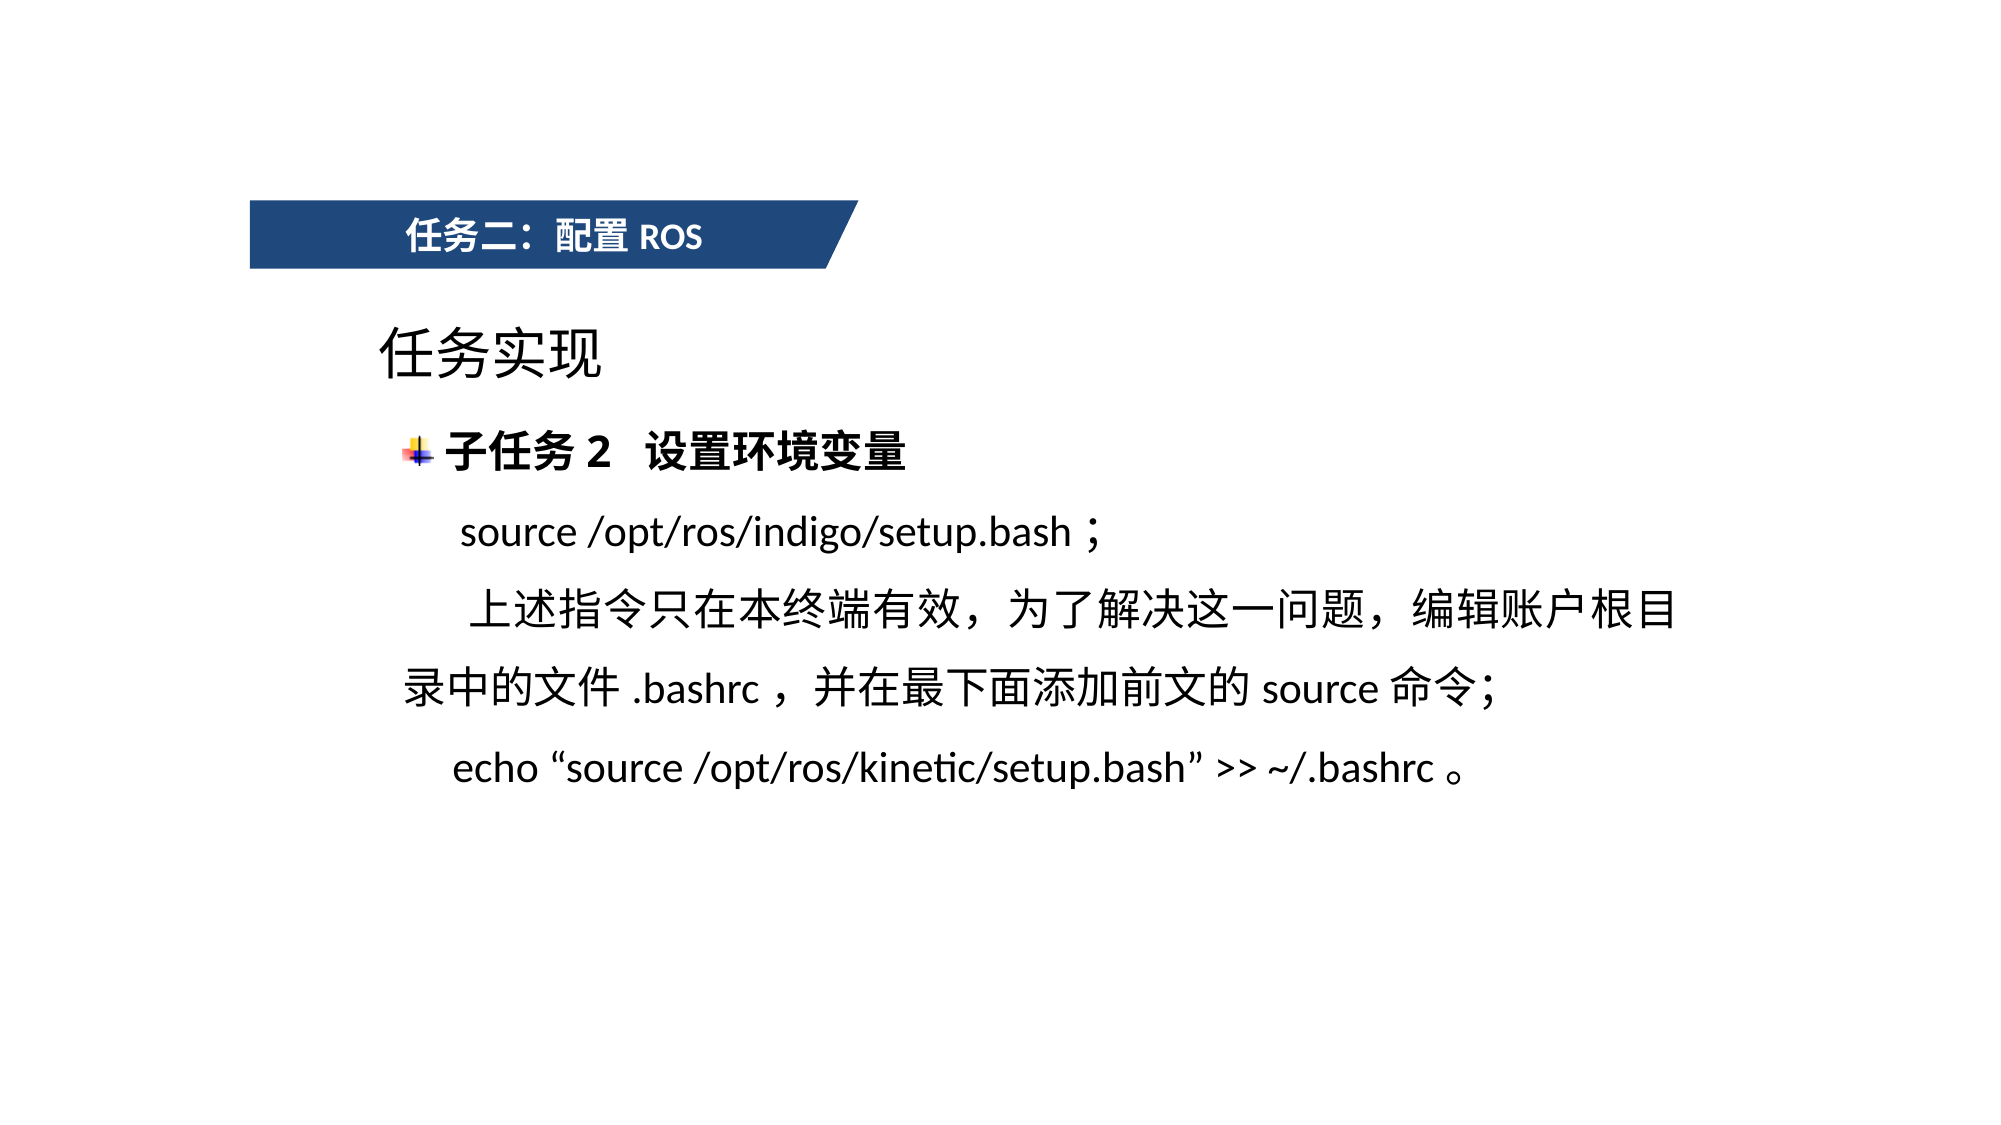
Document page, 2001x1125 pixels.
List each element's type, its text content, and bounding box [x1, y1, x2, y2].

picture [402, 434, 434, 466]
text_box 子任务2 设置环境变量 source /opt/ros/indigo/setup.bash； 上述指令只在本终端有效，为了解决这一问题，编辑账户根目录中的文件.bashrc，并在最下面添加前文的source命令； echo “source /opt/ros/kinetic/setup.bash” >> ~/.bashrc。 [387, 390, 1695, 799]
text_box 任务实现 [364, 310, 619, 394]
text_box 任务二：配置ROS [248, 199, 861, 270]
